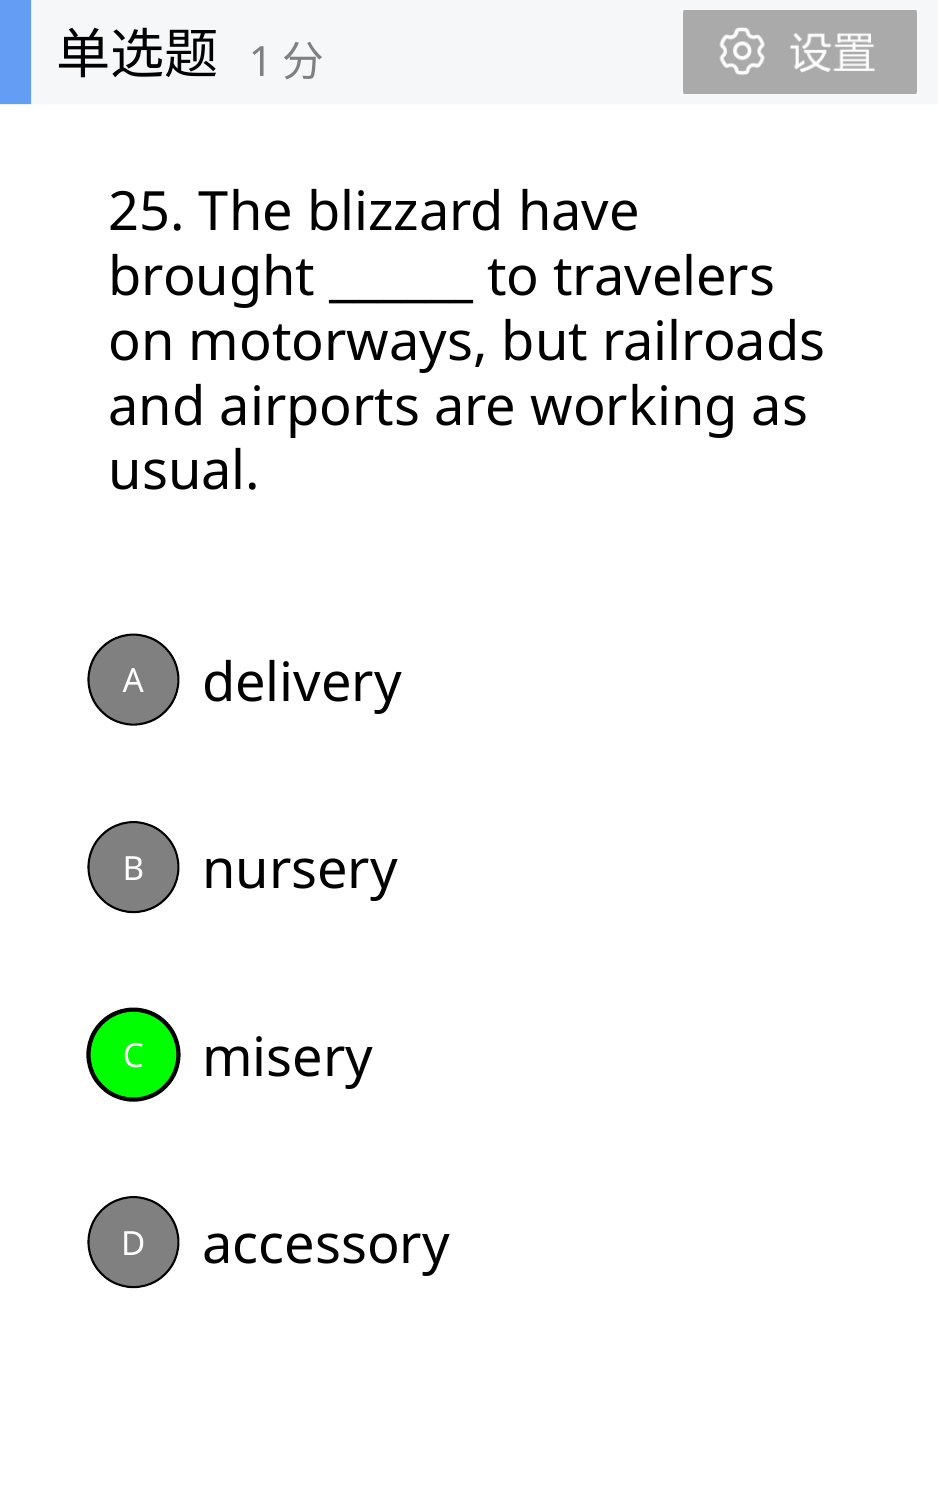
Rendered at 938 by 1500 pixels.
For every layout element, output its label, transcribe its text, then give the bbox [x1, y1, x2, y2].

text_box accessory [187, 1171, 844, 1313]
text_box 25. The blizzard have brought ______ to travelers on motorways, but railroads and airports are working as usual. [93, 105, 844, 573]
text_box nursery [187, 796, 844, 938]
text_box C [87, 1008, 180, 1101]
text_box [0, 0, 938, 105]
picture [683, 10, 917, 94]
text_box B [87, 821, 180, 914]
text_box A [87, 633, 180, 726]
text_box delivery [187, 609, 844, 750]
text_box D [87, 1196, 180, 1289]
text_box misery [187, 984, 844, 1125]
